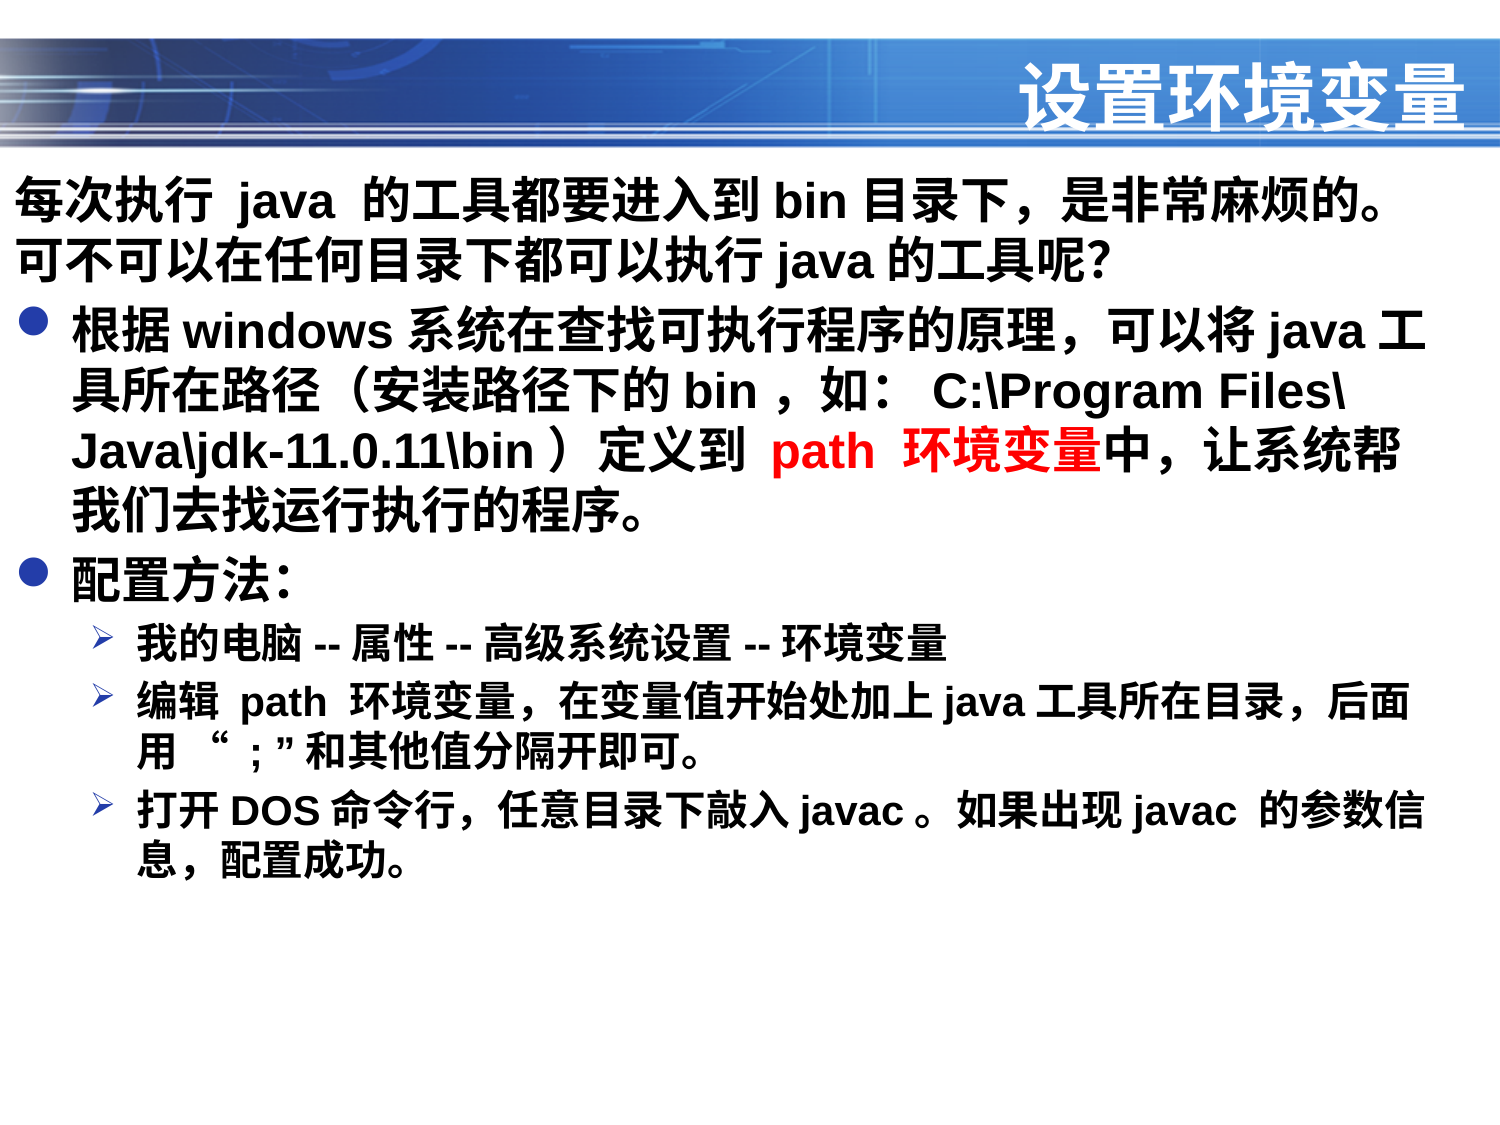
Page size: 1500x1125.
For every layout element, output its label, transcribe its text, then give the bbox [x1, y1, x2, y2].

list 每次执行 java 的工具都要进入到bin目录下，是非常麻烦的。可不可以在任何目录下都可以执行java的工具呢？ 根据windows系统在查找可执行程序的原理，可以将java工具所在路径（安装路径下的bin，如：C:\Program Files\Java\jdk-11.0.11\bin）定义到 path 环境变量中，让系统帮我们去找运行执行的程序。 配置方法： 我的电脑--属性--高级系统设置--环境变量 编辑 path 环境变量，在变量值开始处加上java工具所在目录，后面用 “ ; ”和其他值分隔开即可。 打开DOS命令行，任意目录下敲入javac。如果出现javac 的参数信息，配置成功。 [0, 160, 1459, 1023]
title 设置环境变量 [269, 42, 1483, 136]
